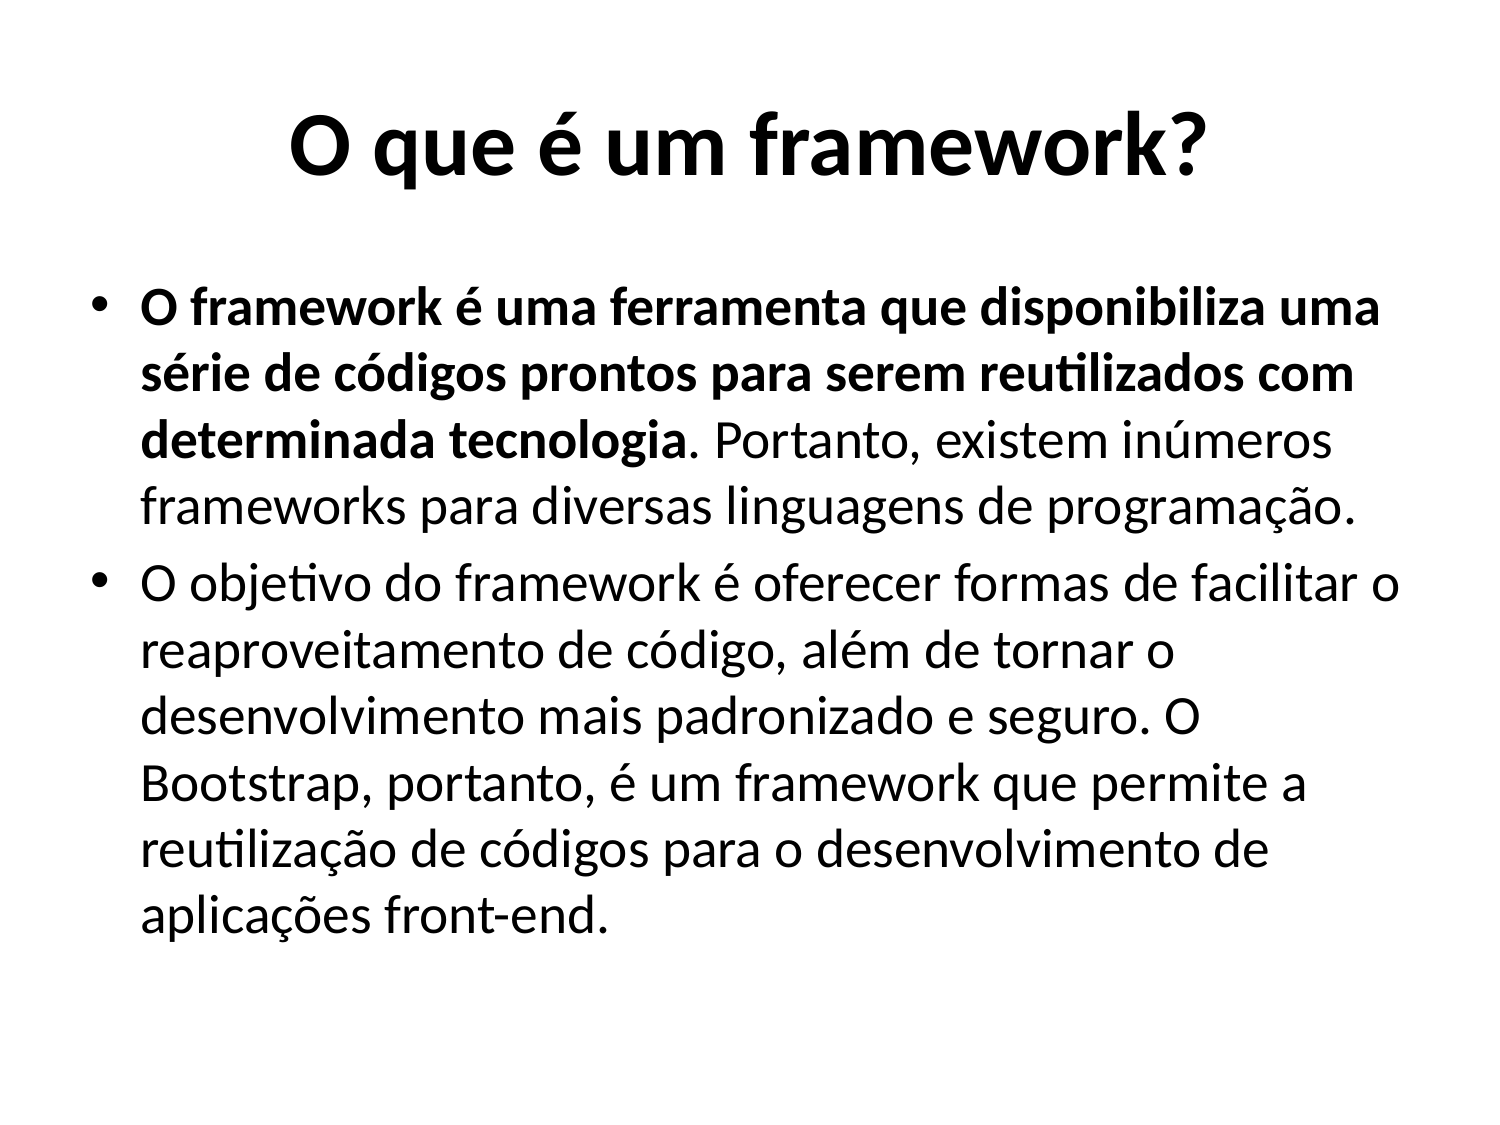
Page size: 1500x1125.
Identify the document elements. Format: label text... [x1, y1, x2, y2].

list O framework é uma ferramenta que disponibiliza uma série de códigos prontos para serem reutilizados com determinada tecnologia. Portanto, existem inúmeros frameworks para diversas linguagens de programação. O objetivo do framework é oferecer formas de facilitar o reaproveitamento de código, além de tornar o desenvolvimento mais padronizado e seguro. O Bootstrap, portanto, é um framework que permite a reutilização de códigos para o desenvolvimento de aplicações front-end. [75, 262, 1425, 1005]
title O que é um framework? [75, 45, 1425, 233]
